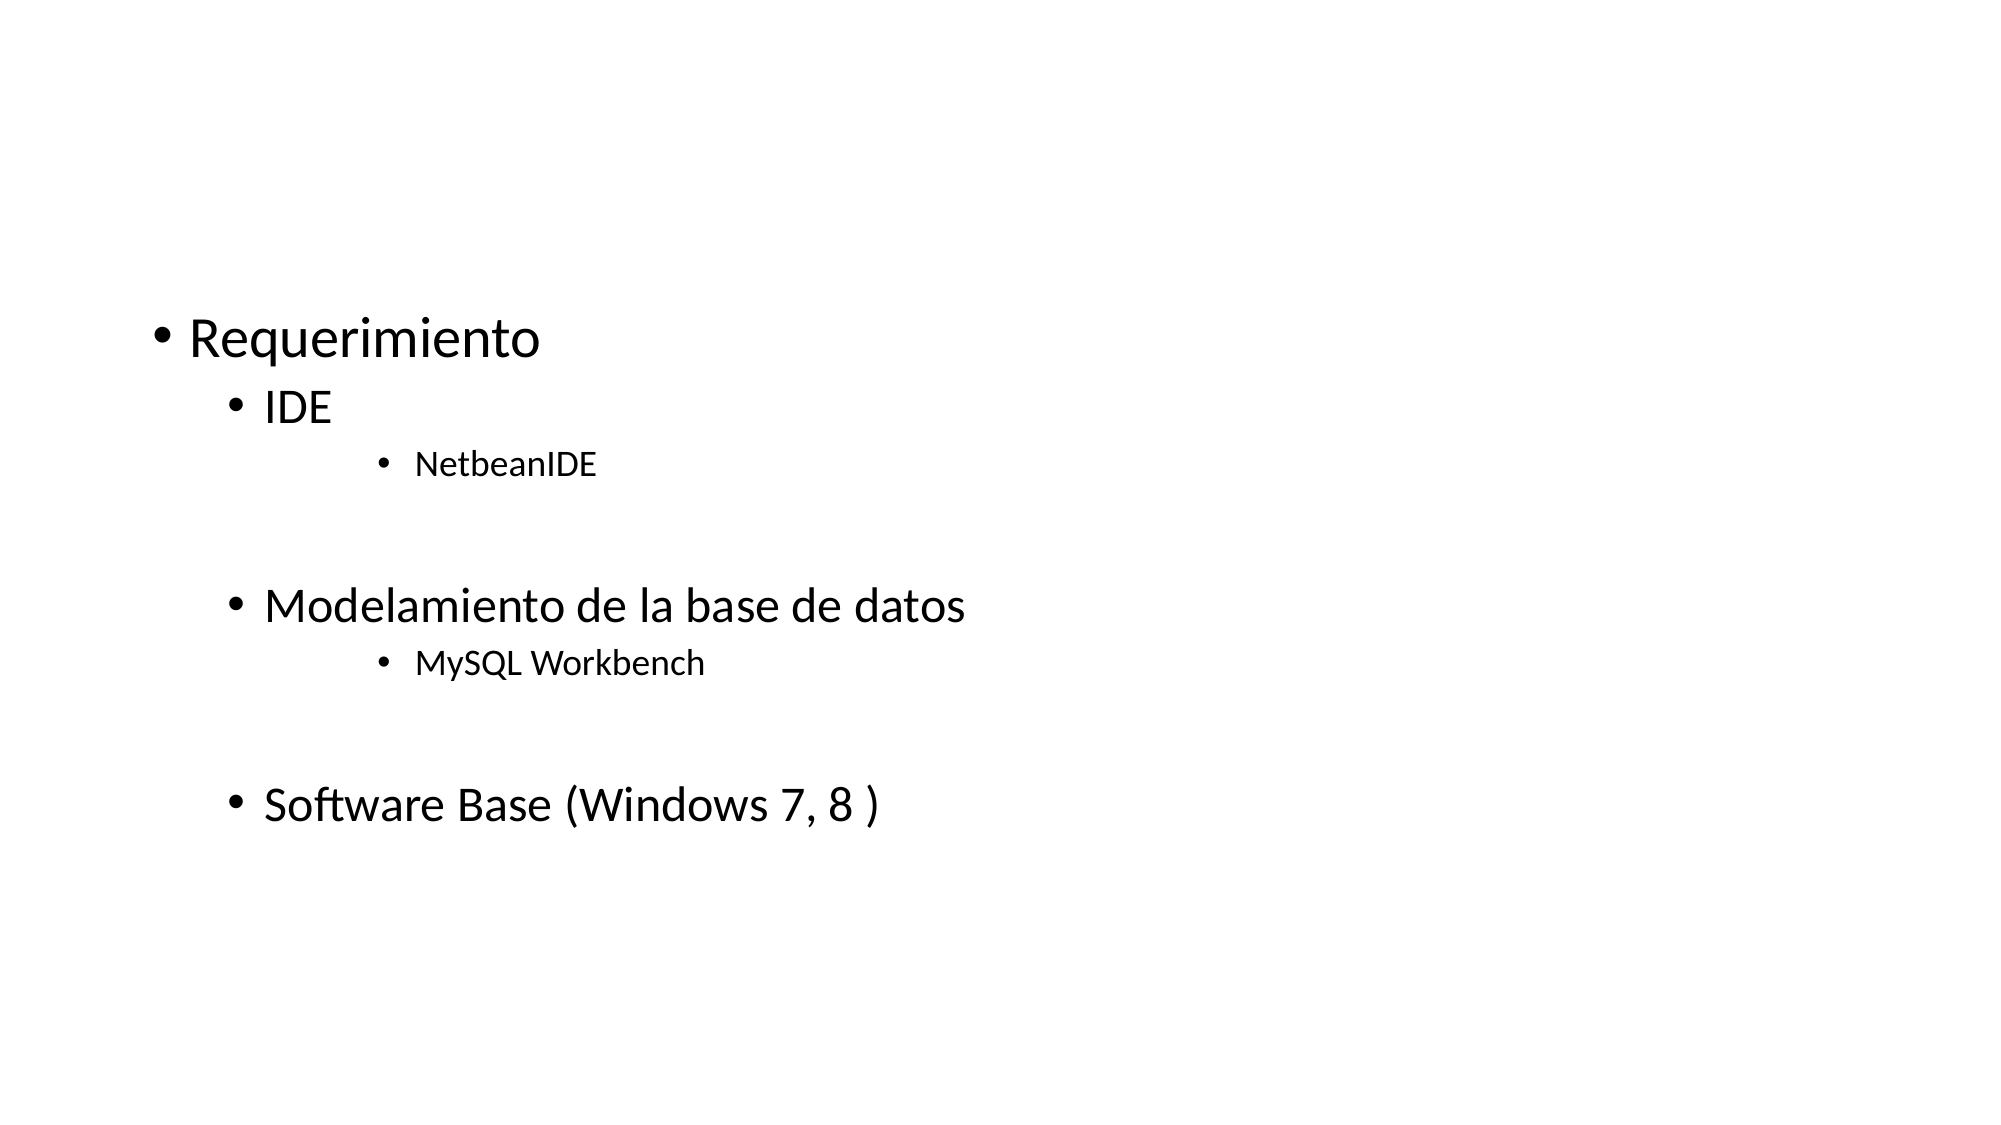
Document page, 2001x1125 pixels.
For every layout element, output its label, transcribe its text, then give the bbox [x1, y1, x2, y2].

list Requerimiento IDE NetbeanIDE Modelamiento de la base de datos MySQL Workbench Software Base (Windows 7, 8 ) [137, 299, 1863, 1014]
